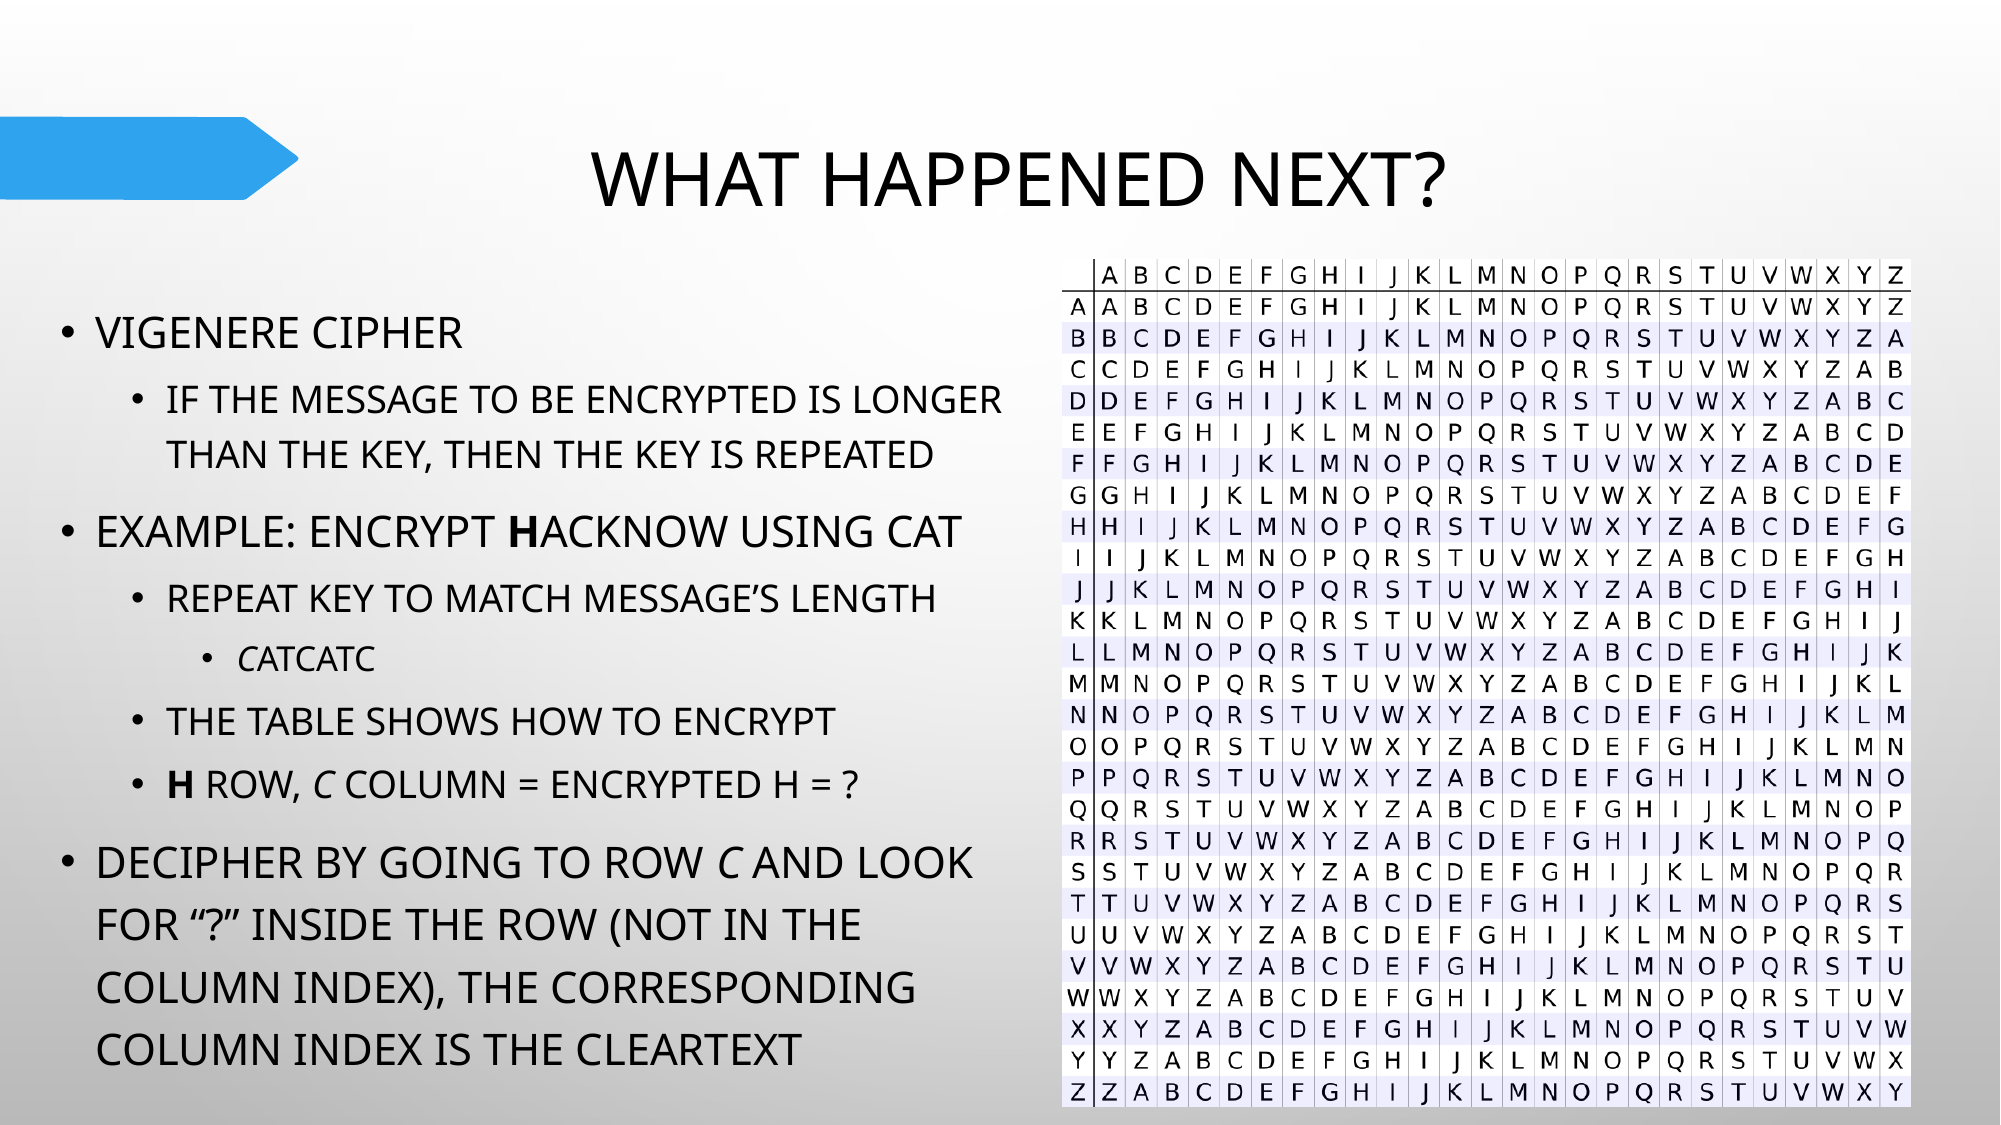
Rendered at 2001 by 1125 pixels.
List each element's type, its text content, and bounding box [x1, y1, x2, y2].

picture [0, 0, 2000, 1125]
list Vigenere Cipher If the message to be encrypted is longer than the key, then the key is repeated Example: Encrypt HACKNOW using CAT Repeat key to match message’s length CATCATC The table shows how to encrypt H row, C column = encrypted H = ? Decipher by going to row C and look for “?” inside the row (not in the column index), the corresponding column index is the cleartext [45, 287, 1019, 1108]
title What happened next? [298, 77, 1740, 288]
